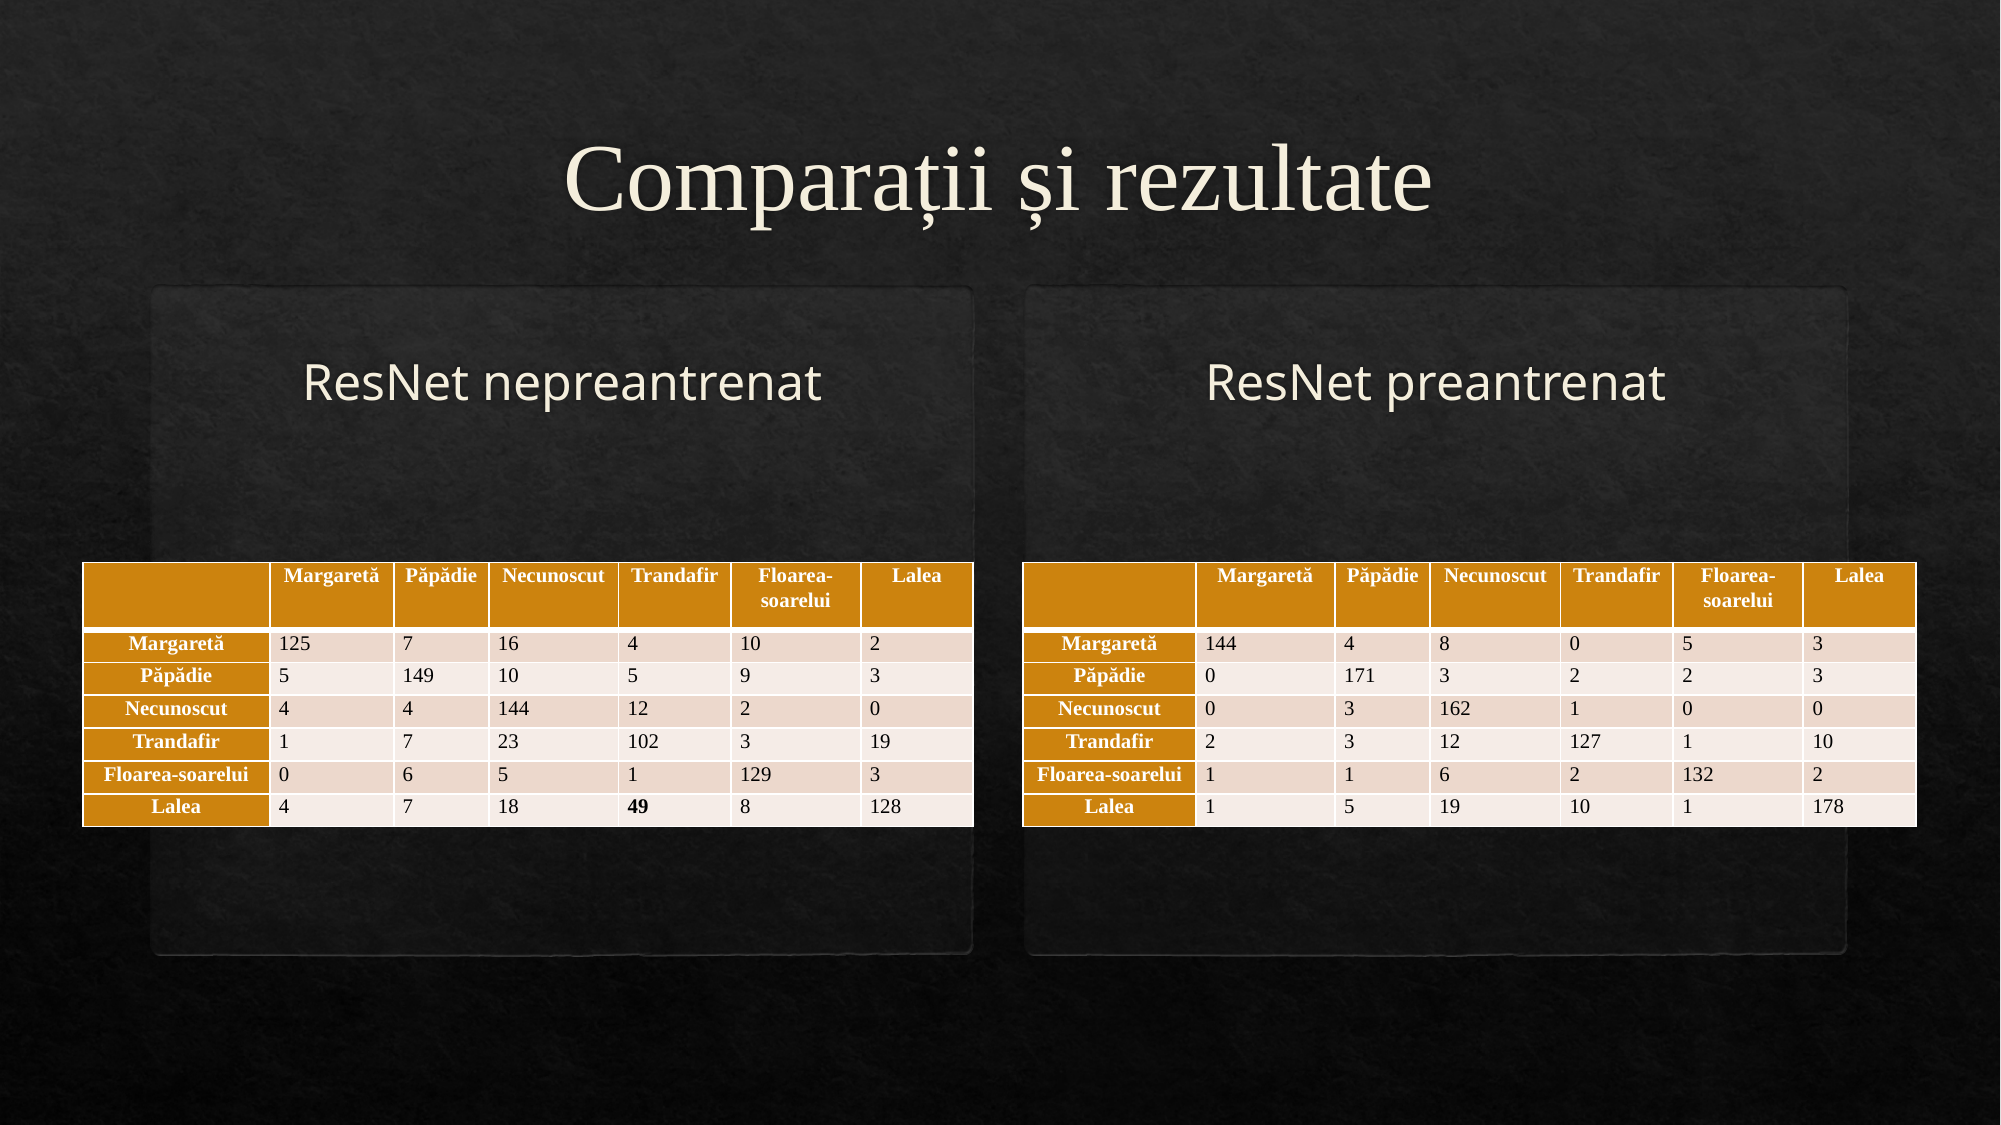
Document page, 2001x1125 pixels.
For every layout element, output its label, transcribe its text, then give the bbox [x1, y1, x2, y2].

table_cell 3 [1336, 696, 1429, 727]
table_header Lalea [862, 563, 972, 627]
table_cell 23 [490, 729, 618, 760]
table_cell Lalea [84, 795, 269, 826]
table_cell 1 [271, 729, 393, 760]
table_cell 178 [1804, 795, 1915, 826]
table_cell 144 [490, 696, 618, 727]
table_cell 8 [1431, 633, 1560, 662]
table_cell 7 [395, 633, 488, 662]
table_cell 102 [619, 729, 730, 760]
table_cell Margaretă [1024, 633, 1195, 662]
table_header Necunoscut [490, 563, 618, 627]
table_cell 18 [490, 795, 618, 826]
table_header Necunoscut [1431, 563, 1560, 627]
table_header Margaretă [1197, 563, 1334, 627]
table_cell 1 [1197, 795, 1334, 826]
title Comparații și rezultate [149, 99, 1849, 260]
table_cell 2 [1197, 729, 1334, 760]
table_cell 0 [271, 762, 393, 793]
table_cell 144 [1197, 633, 1334, 662]
table_header Păpădie [395, 563, 488, 627]
picture [1023, 827, 1849, 957]
table_cell 19 [862, 729, 972, 760]
table_cell Trandafir [84, 729, 269, 760]
table_cell 132 [1674, 762, 1802, 793]
table_cell 128 [862, 795, 972, 826]
table_cell 4 [1336, 633, 1429, 662]
table_cell 1 [1336, 762, 1429, 793]
table_cell 5 [1674, 633, 1802, 662]
table_header [84, 563, 269, 627]
table_cell 5 [1336, 795, 1429, 826]
table_cell 3 [862, 762, 972, 793]
table_cell Floarea-soarelui [84, 762, 269, 793]
table_cell 12 [1431, 729, 1560, 760]
table_cell Margaretă [84, 633, 269, 662]
table_cell 4 [271, 696, 393, 727]
table_cell 0 [1197, 696, 1334, 727]
table_header Trandafir [1561, 563, 1672, 627]
table_cell 10 [1804, 729, 1915, 760]
list ResNet preantrenat [1043, 304, 1828, 418]
table_cell 6 [1431, 762, 1560, 793]
table_cell 2 [1561, 762, 1672, 793]
table_cell 3 [862, 663, 972, 694]
table_header Păpădie [1336, 563, 1429, 627]
table_cell Păpădie [84, 663, 269, 694]
table_cell Necunoscut [1024, 696, 1195, 727]
table_cell 0 [1197, 663, 1334, 694]
table_cell Lalea [1024, 795, 1195, 826]
table_cell 3 [732, 729, 860, 760]
table_cell 7 [395, 795, 488, 826]
table_cell 10 [1561, 795, 1672, 826]
table_cell 1 [1561, 696, 1672, 727]
table_cell 149 [395, 663, 488, 694]
table_cell Trandafir [1024, 729, 1195, 760]
table_cell 2 [1674, 663, 1802, 694]
picture [149, 284, 975, 957]
table_cell 19 [1431, 795, 1560, 826]
table_cell 10 [490, 663, 618, 694]
table_cell 5 [490, 762, 618, 793]
table_cell 16 [490, 633, 618, 662]
table_cell 2 [1804, 762, 1915, 793]
table_cell 9 [732, 663, 860, 694]
table_cell 1 [1674, 795, 1802, 826]
table_cell 10 [732, 633, 860, 662]
table_cell 12 [619, 696, 730, 727]
table_cell 1 [1674, 729, 1802, 760]
table_cell 49 [619, 795, 730, 826]
table_cell 4 [619, 633, 730, 662]
table_cell 0 [862, 696, 972, 727]
table_header Lalea [1804, 563, 1915, 627]
table_cell 2 [1561, 663, 1672, 694]
table_cell 2 [862, 633, 972, 662]
table_cell 5 [271, 663, 393, 694]
table_header [1024, 563, 1195, 627]
table_cell 4 [271, 795, 393, 826]
table_cell 1 [619, 762, 730, 793]
table_header Floarea-soarelui [1674, 563, 1802, 627]
table_cell 2 [732, 696, 860, 727]
table_cell 171 [1336, 663, 1429, 694]
table_cell Floarea-soarelui [1024, 762, 1195, 793]
table_cell 8 [732, 795, 860, 826]
table_cell 3 [1804, 633, 1915, 662]
table_header Floarea-soarelui [732, 563, 860, 627]
table_cell 1 [1197, 762, 1334, 793]
table_cell 5 [619, 663, 730, 694]
table_header Trandafir [619, 563, 730, 627]
table_cell Necunoscut [84, 696, 269, 727]
table_cell 7 [395, 729, 488, 760]
table_cell 129 [732, 762, 860, 793]
table_cell 3 [1336, 729, 1429, 760]
table_cell 0 [1674, 696, 1802, 727]
table_cell 3 [1431, 663, 1560, 694]
table_cell 6 [395, 762, 488, 793]
table_cell 0 [1804, 696, 1915, 727]
table_cell Păpădie [1024, 663, 1195, 694]
table_cell 4 [395, 696, 488, 727]
table_cell 127 [1561, 729, 1672, 760]
table_cell 3 [1804, 663, 1915, 694]
table_cell 0 [1561, 633, 1672, 662]
table_cell 162 [1431, 696, 1560, 727]
table_cell 125 [271, 633, 393, 662]
picture [1023, 284, 1849, 562]
list ResNet nepreantrenat [171, 304, 954, 418]
table_header Margaretă [271, 563, 393, 627]
